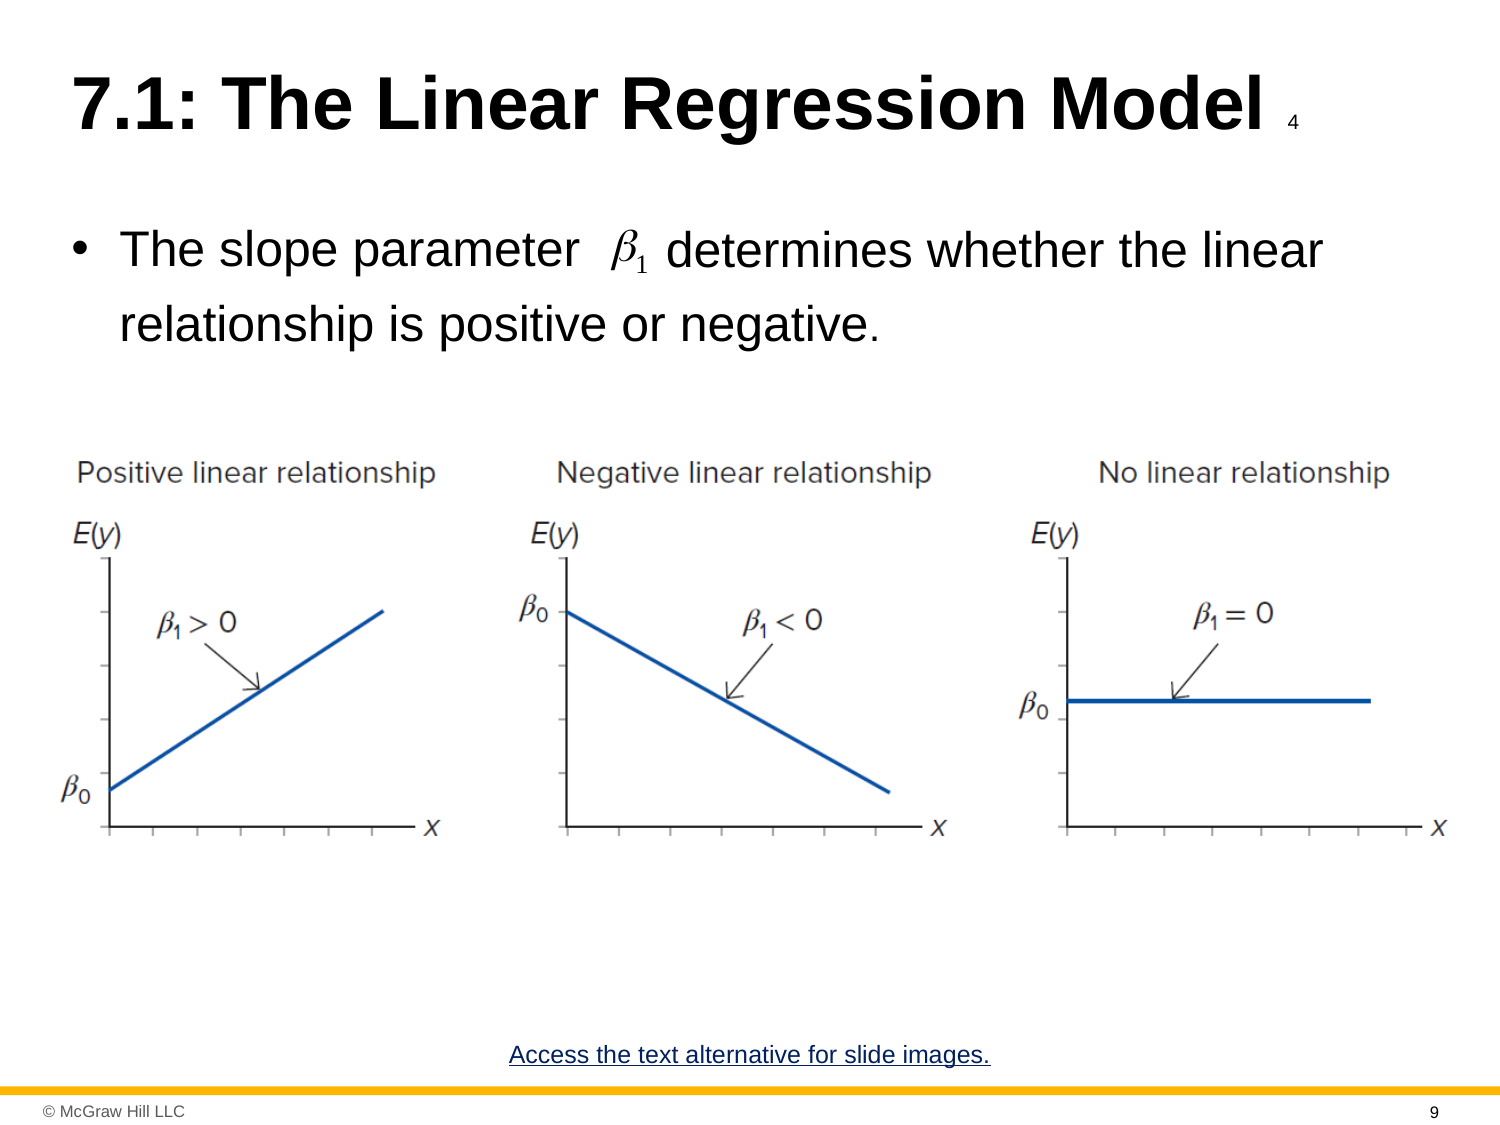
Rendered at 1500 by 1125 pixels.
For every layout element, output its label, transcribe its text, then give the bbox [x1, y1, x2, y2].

list The slope parameter [56, 209, 605, 284]
list determines whether the linear [665, 209, 1400, 286]
list Access the text alternative for slide images. [487, 1037, 1013, 1069]
slide_number 9 [1415, 1094, 1474, 1122]
picture [56, 444, 457, 868]
list relationship is positive or negative. [56, 291, 910, 357]
picture [1012, 444, 1468, 868]
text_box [606, 220, 653, 280]
title 7.1: The Linear Regression Model 4 [56, 31, 1444, 180]
picture [507, 444, 962, 868]
